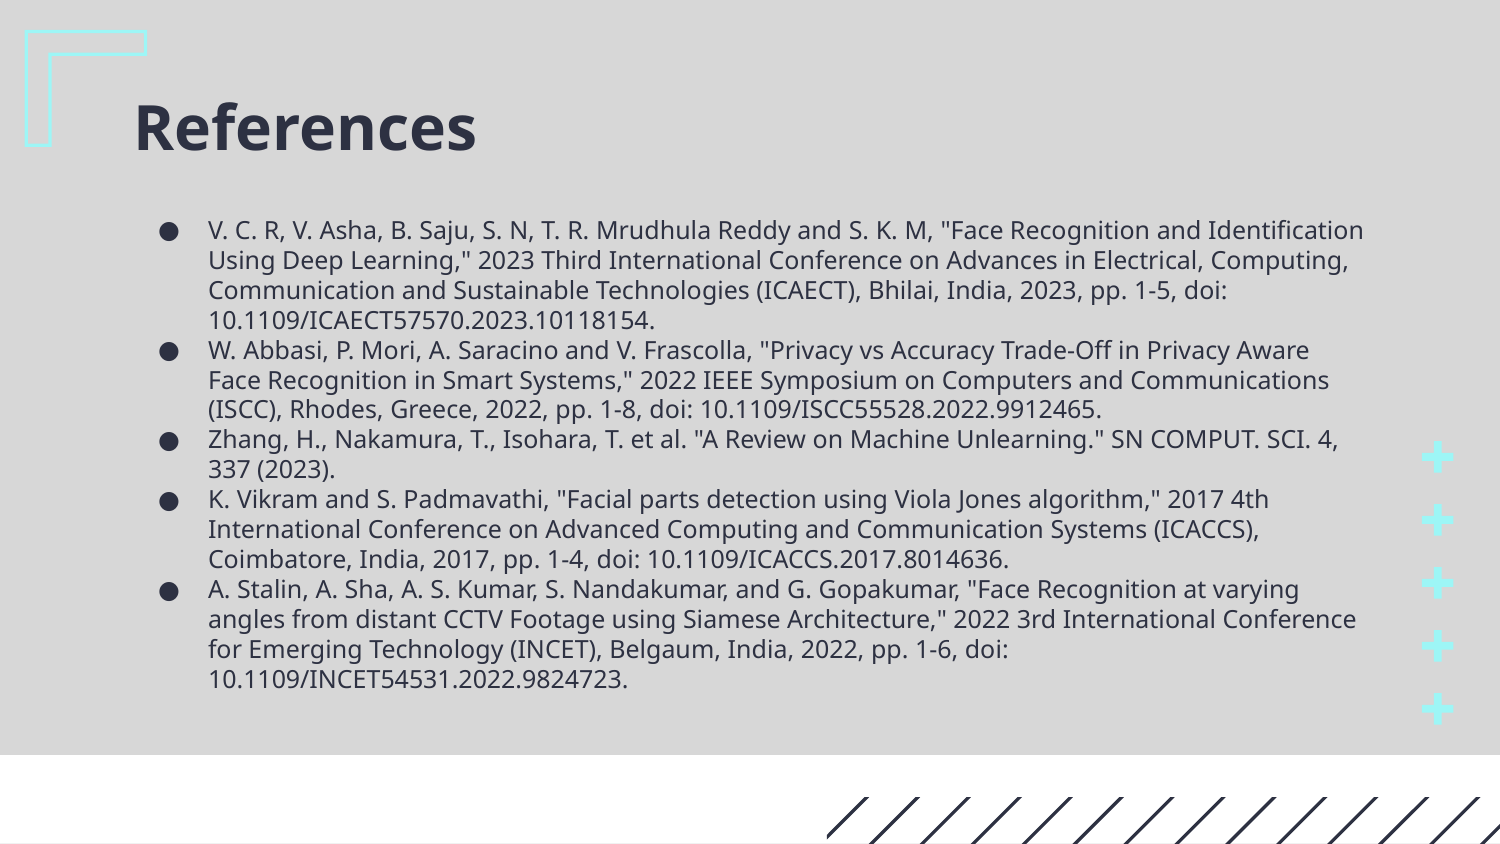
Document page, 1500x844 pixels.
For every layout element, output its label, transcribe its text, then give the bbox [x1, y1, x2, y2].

title References [118, 72, 1382, 167]
list V. C. R, V. Asha, B. Saju, S. N, T. R. Mrudhula Reddy and S. K. M, "Face Recognition and Identification Using Deep Learning," 2023 Third International Conference on Advances in Electrical, Computing, Communication and Sustainable Technologies (ICAECT), Bhilai, India, 2023, pp. 1-5, doi: 10.1109/ICAECT57570.2023.10118154. W. Abbasi, P. Mori, A. Saracino and V. Frascolla, "Privacy vs Accuracy Trade-Off in Privacy Aware Face Recognition in Smart Systems," 2022 IEEE Symposium on Computers and Communications (ISCC), Rhodes, Greece, 2022, pp. 1-8, doi: 10.1109/ISCC55528.2022.9912465. Zhang, H., Nakamura, T., Isohara, T. et al. "A Review on Machine Unlearning." SN COMPUT. SCI. 4, 337 (2023). K. Vikram and S. Padmavathi, "Facial parts detection using Viola Jones algorithm," 2017 4th International Conference on Advanced Computing and Communication Systems (ICACCS), Coimbatore, India, 2017, pp. 1-4, doi: 10.1109/ICACCS.2017.8014636. A. Stalin, A. Sha, A. S. Kumar, S. Nandakumar, and G. Gopakumar, "Face Recognition at varying angles from distant CCTV Footage using Siamese Architecture," 2022 3rd International Conference for Emerging Technology (INCET), Belgaum, India, 2022, pp. 1-6, doi: 10.1109/INCET54531.2022.9824723. [118, 199, 1383, 756]
